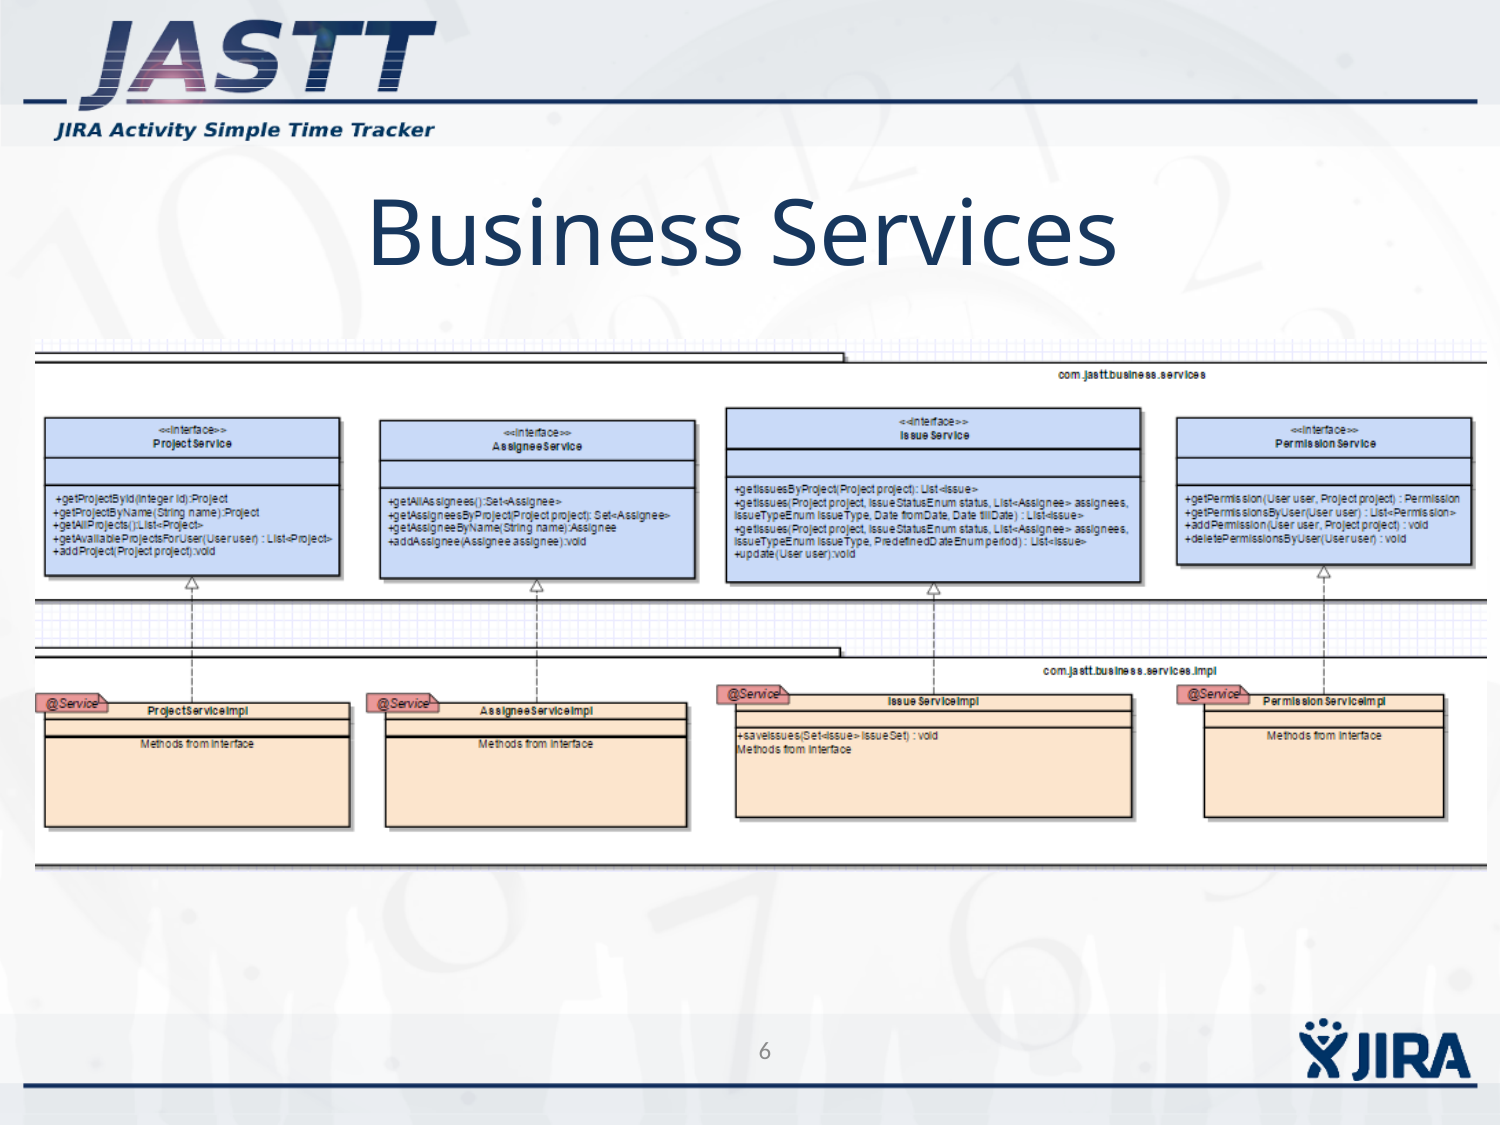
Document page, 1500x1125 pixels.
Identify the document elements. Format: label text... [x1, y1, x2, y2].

footer 6 [527, 1019, 1003, 1080]
title Business Services [105, 152, 1381, 305]
picture [0, 0, 1500, 1125]
